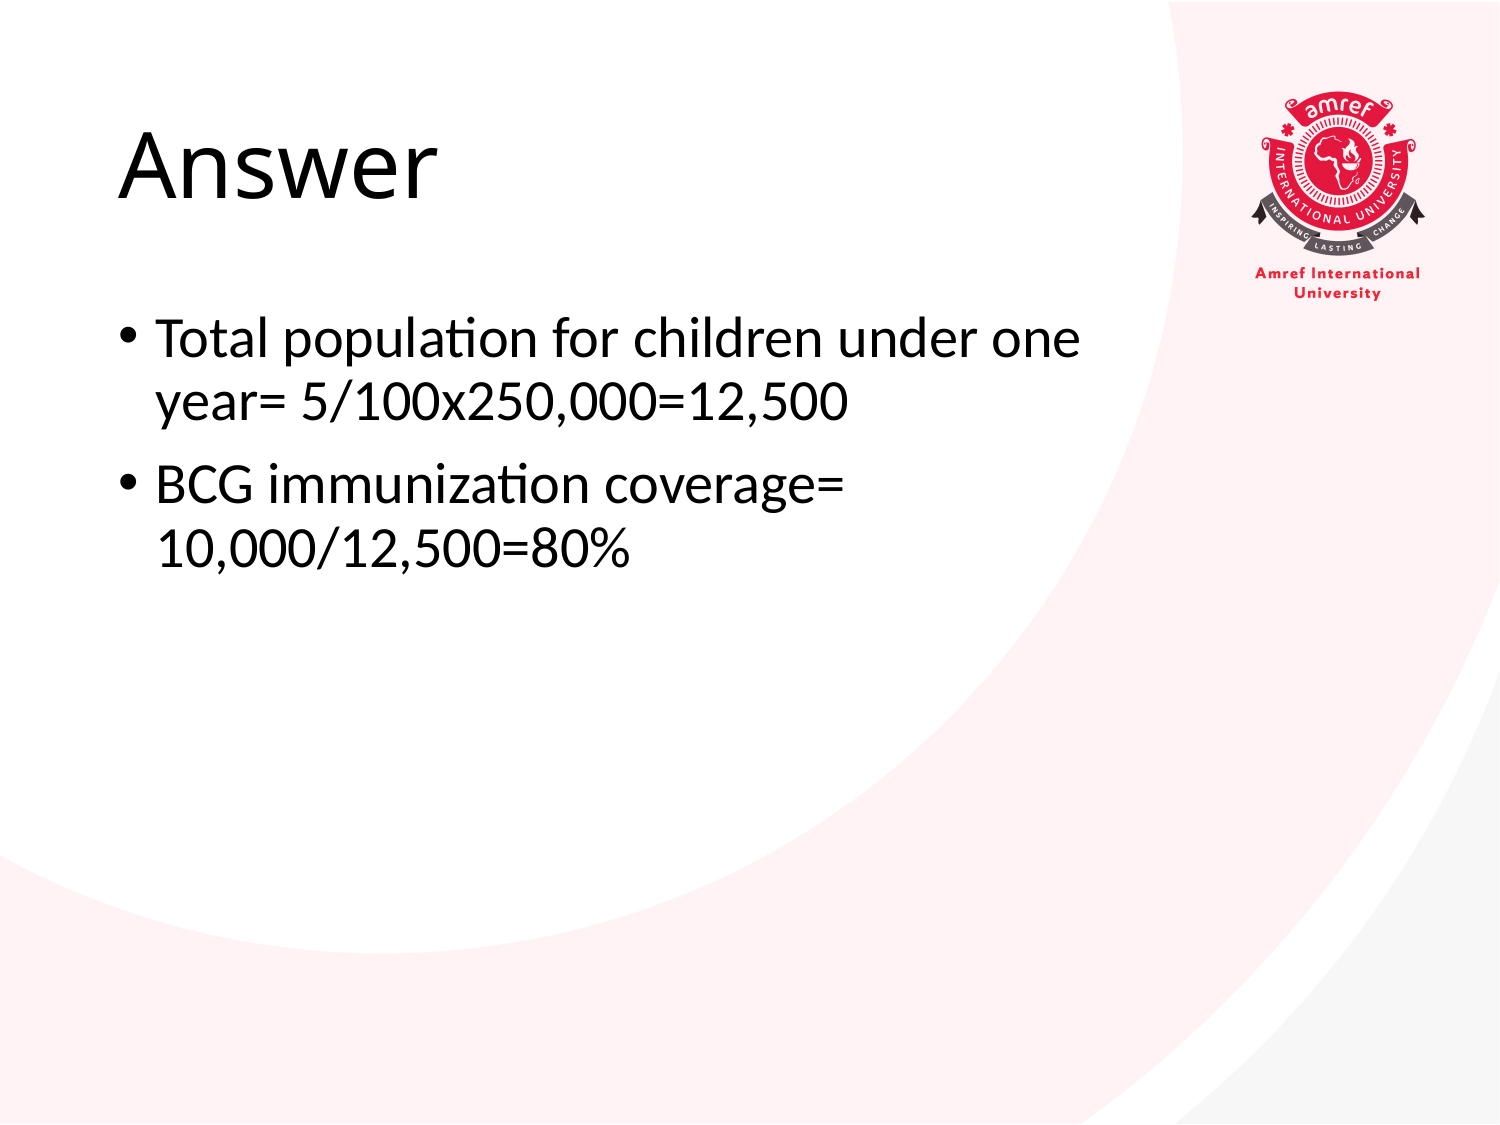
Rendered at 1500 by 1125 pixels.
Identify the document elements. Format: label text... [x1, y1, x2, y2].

picture [0, 0, 1500, 1125]
list Total population for children under one year= 5/100x250,000=12,500 BCG immunization coverage= 10,000/12,500=80% [103, 299, 1176, 1014]
title Answer [103, 59, 1397, 278]
